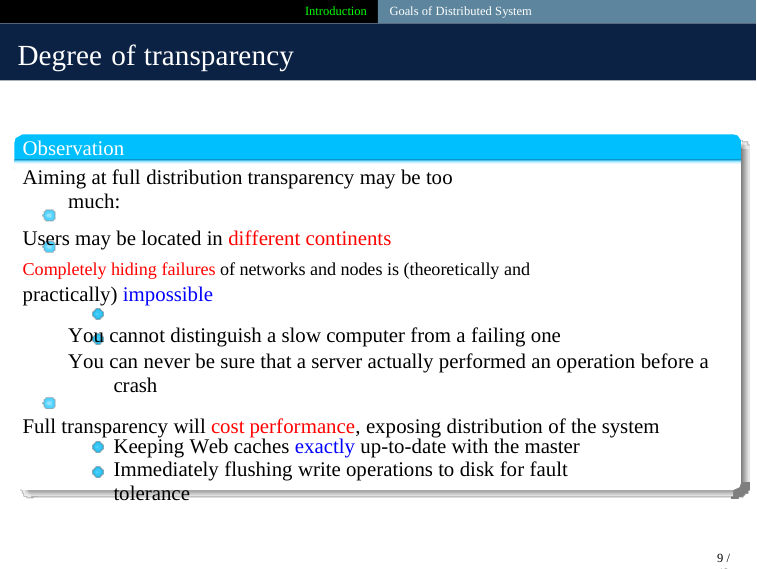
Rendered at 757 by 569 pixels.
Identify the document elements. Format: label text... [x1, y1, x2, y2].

text_box Observation Aiming at full distribution transparency may be too much: Users may be located in different continents Completely hiding failures of networks and nodes is (theoretically and practically) impossible You cannot distinguish a slow computer from a failing one You can never be sure that a server actually performed an operation before a crash Full transparency will cost performance, exposing distribution of the system [20, 137, 736, 419]
text_box 9 / 42 [715, 550, 746, 568]
text_box [0, 0, 756, 567]
text_box Introduction Goals of Distributed System [303, 3, 533, 20]
text_box Degree of transparency [15, 39, 303, 74]
text_box Keeping Web caches exactly up-to-date with the master Immediately flushing write operations to disk for fault tolerance [111, 435, 651, 486]
